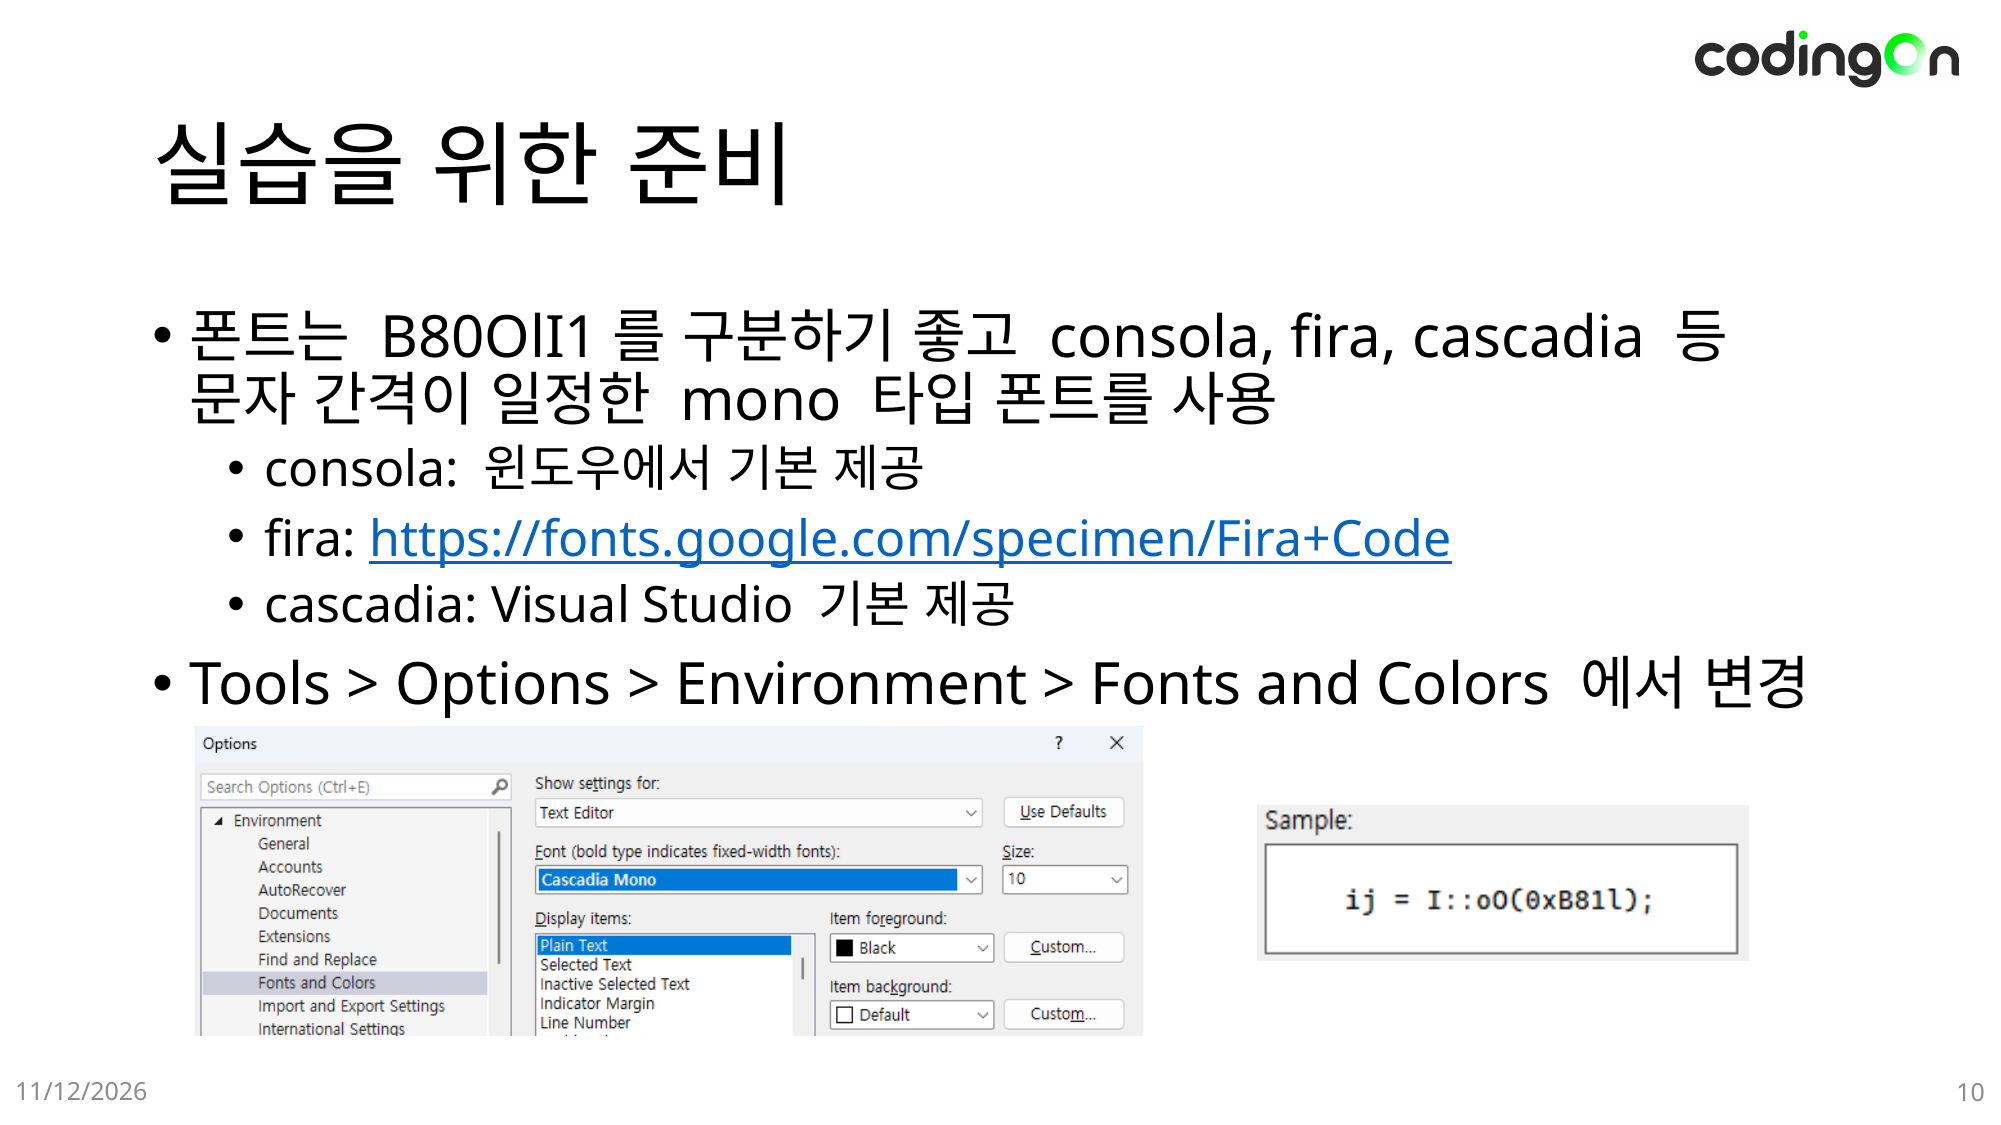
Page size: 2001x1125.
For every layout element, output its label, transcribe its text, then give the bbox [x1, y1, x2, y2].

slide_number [0, 1062, 450, 1123]
title 실습을 위한 준비 [137, 59, 1863, 278]
slide_number 10 [1550, 1063, 2000, 1124]
picture [194, 726, 1144, 1036]
picture [1695, 30, 1959, 88]
picture [1257, 805, 1749, 961]
list 폰트는 B80OlI1를 구분하기 좋고 consola, fira, cascadia 등 문자 간격이 일정한 mono 타입 폰트를 사용 consola: 윈도우에서 기본 제공 fira: https://fonts.google.com/specimen/Fira+Code cascadia: Visual Studio 기본 제공 Tools > Options > Environment > Fonts and Colors 에서 변경 [137, 299, 1863, 1014]
